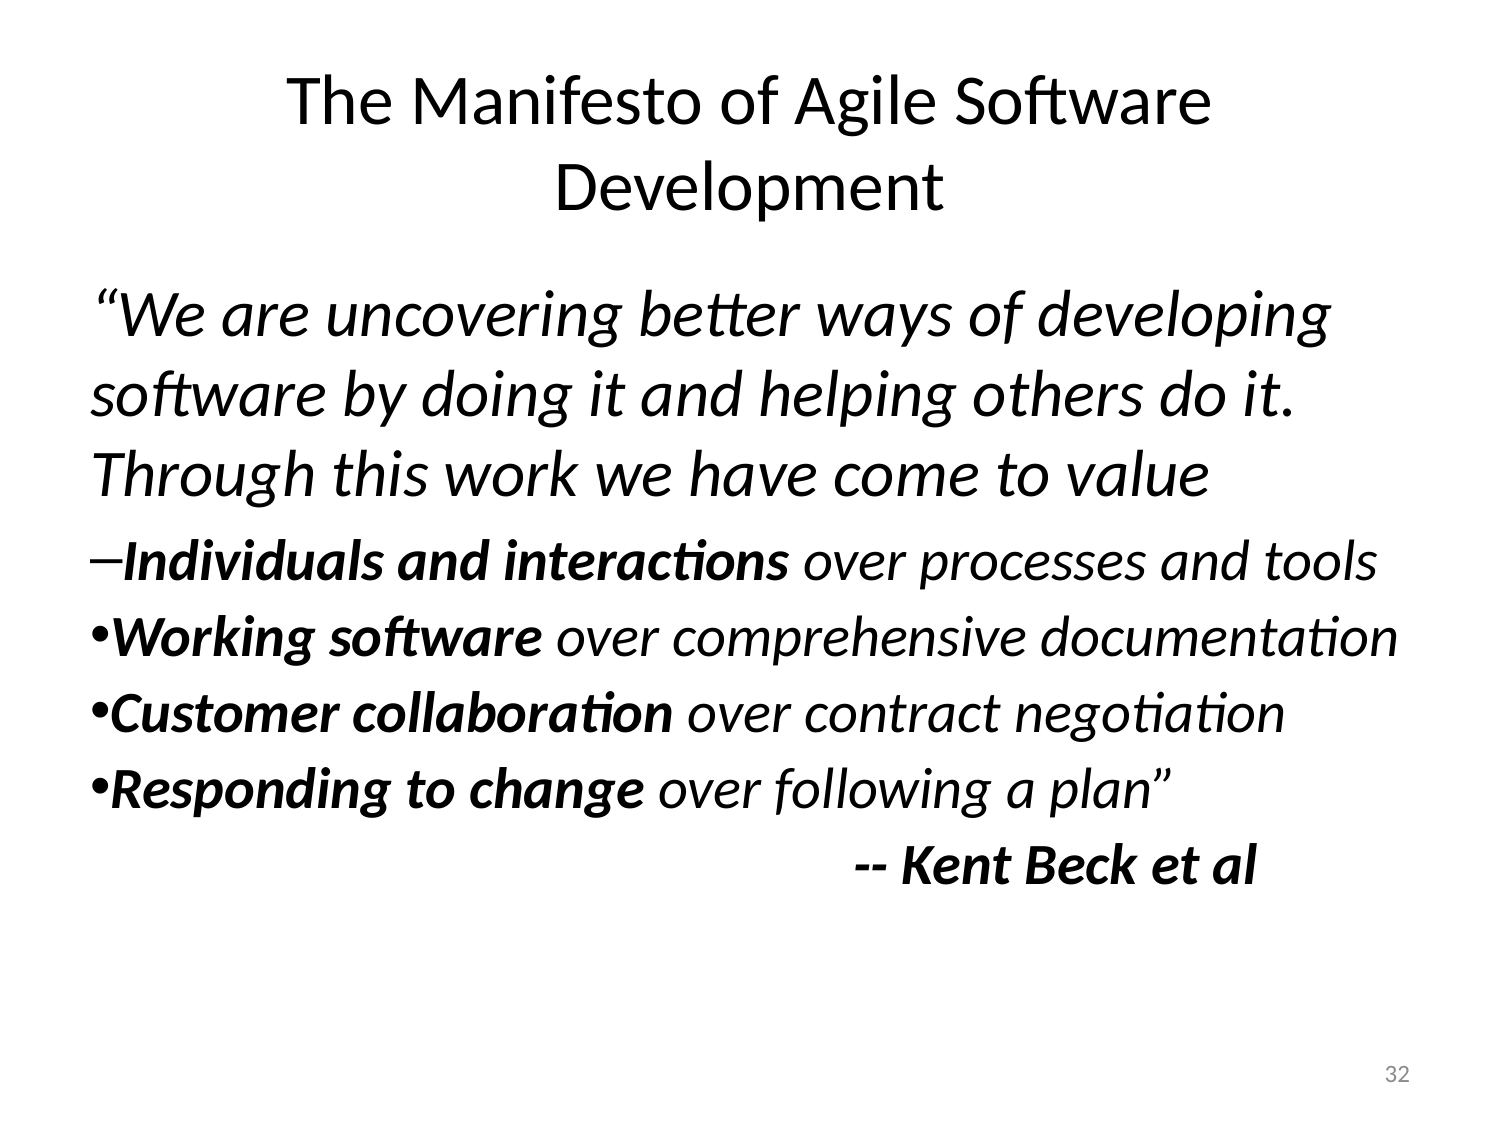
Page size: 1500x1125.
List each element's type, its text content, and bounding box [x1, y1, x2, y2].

title The Manifesto of Agile Software Development [75, 45, 1425, 233]
list “We are uncovering better ways of developing software by doing it and helping others do it. Through this work we have come to value Individuals and interactions over processes and tools Working software over comprehensive documentation Customer collaboration over contract negotiation Responding to change over following a plan” -- Kent Beck et al [75, 262, 1425, 1005]
slide_number 32 [1074, 1042, 1425, 1103]
